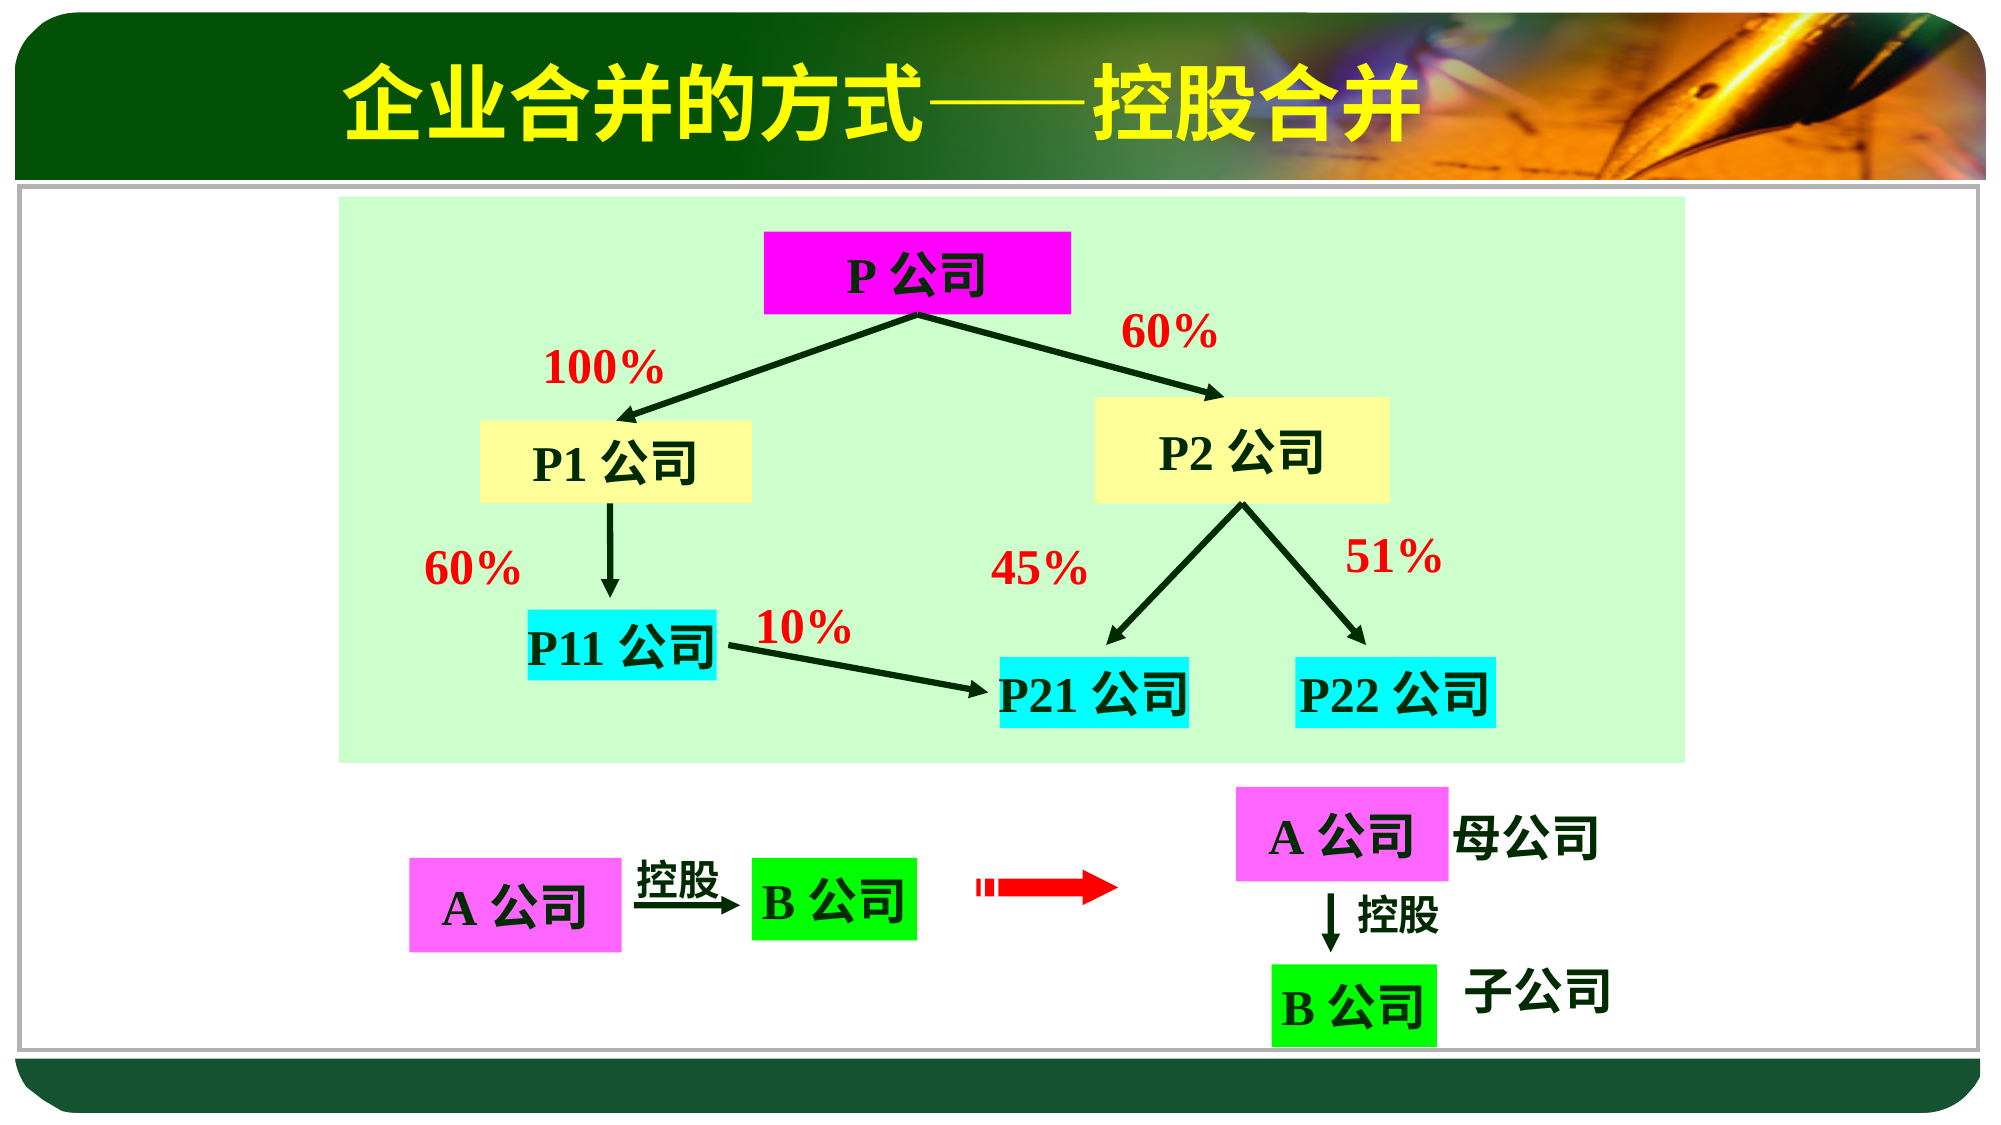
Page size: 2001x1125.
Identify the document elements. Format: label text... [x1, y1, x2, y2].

picture [15, 13, 1986, 180]
text_box [976, 878, 981, 897]
text_box [603, 503, 617, 598]
text_box 控股 [1342, 881, 1485, 947]
text_box B公司 [751, 857, 918, 941]
text_box 45% [976, 527, 1100, 602]
text_box A公司 [409, 857, 622, 953]
text_box 母公司 [1436, 798, 1650, 874]
text_box [338, 196, 1686, 764]
text_box P11公司 [527, 609, 717, 681]
text_box P2公司 [1094, 397, 1390, 504]
text_box 10% [740, 585, 929, 661]
text_box 控股 [622, 846, 764, 911]
text_box 子公司 [1448, 952, 1662, 1027]
text_box 100% [527, 326, 610, 401]
text_box [998, 869, 1119, 906]
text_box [1105, 503, 1239, 646]
text_box [815, 661, 989, 697]
text_box [985, 878, 995, 897]
text_box 60% [409, 527, 599, 602]
text_box P1公司 [480, 420, 753, 504]
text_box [1241, 503, 1367, 646]
text_box [1324, 893, 1337, 953]
text_box P公司 [763, 231, 1072, 312]
text_box P22公司 [1295, 657, 1496, 728]
text_box 60% [1106, 290, 1296, 366]
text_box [917, 314, 1225, 398]
text_box 51% [1371, 515, 1520, 590]
text_box A公司 [1236, 786, 1449, 882]
text_box P21公司 [999, 657, 1189, 728]
title 企业合并的方式——控股合并 [326, 54, 1665, 148]
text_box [615, 314, 918, 421]
text_box B公司 [1271, 964, 1437, 1047]
